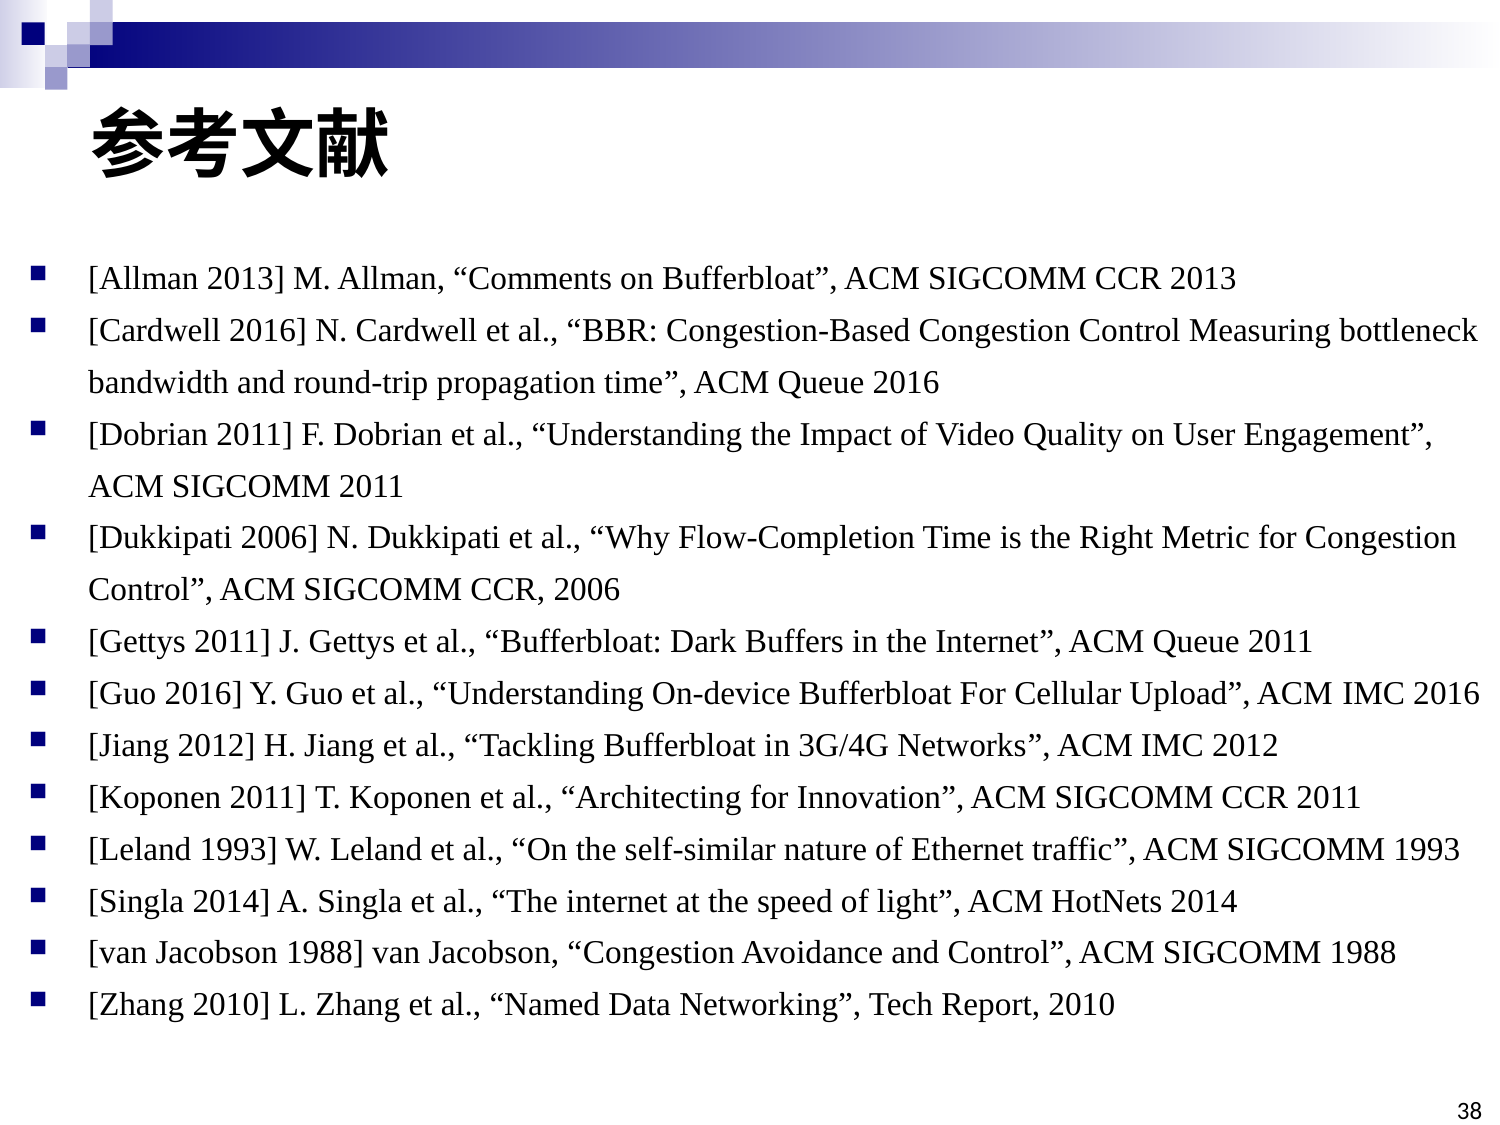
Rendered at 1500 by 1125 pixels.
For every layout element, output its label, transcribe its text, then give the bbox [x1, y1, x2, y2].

list [Allman 2013] M. Allman, “Comments on Bufferbloat”, ACM SIGCOMM CCR 2013 [Cardwell 2016] N. Cardwell et al., “BBR: Congestion-Based Congestion Control Measuring bottleneck bandwidth and round-trip propagation time”, ACM Queue 2016 [Dobrian 2011] F. Dobrian et al., “Understanding the Impact of Video Quality on User Engagement”, ACM SIGCOMM 2011 [Dukkipati 2006] N. Dukkipati et al., “Why Flow-Completion Time is the Right Metric for Congestion Control”, ACM SIGCOMM CCR, 2006 [Gettys 2011] J. Gettys et al., “Bufferbloat: Dark Buffers in the Internet”, ACM Queue 2011 [Guo 2016] Y. Guo et al., “Understanding On-device Bufferbloat For Cellular Upload”, ACM IMC 2016 [Jiang 2012] H. Jiang et al., “Tackling Bufferbloat in 3G/4G Networks”, ACM IMC 2012 [Koponen 2011] T. Koponen et al., “Architecting for Innovation”, ACM SIGCOMM CCR 2011 [Leland 1993] W. Leland et al., “On the self-similar nature of Ethernet traffic”, ACM SIGCOMM 1993 [Singla 2014] A. Singla et al., “The internet at the speed of light”, ACM HotNets 2014 [van Jacobson 1988] van Jacobson, “Congestion Avoidance and Control”, ACM SIGCOMM 1988 [Zhang 2010] L. Zhang et al., “Named Data Networking”, Tech Report, 2010 [0, 237, 1500, 1063]
slide_number 38 [1448, 1100, 1483, 1125]
title 参考文献 [75, 75, 1425, 209]
